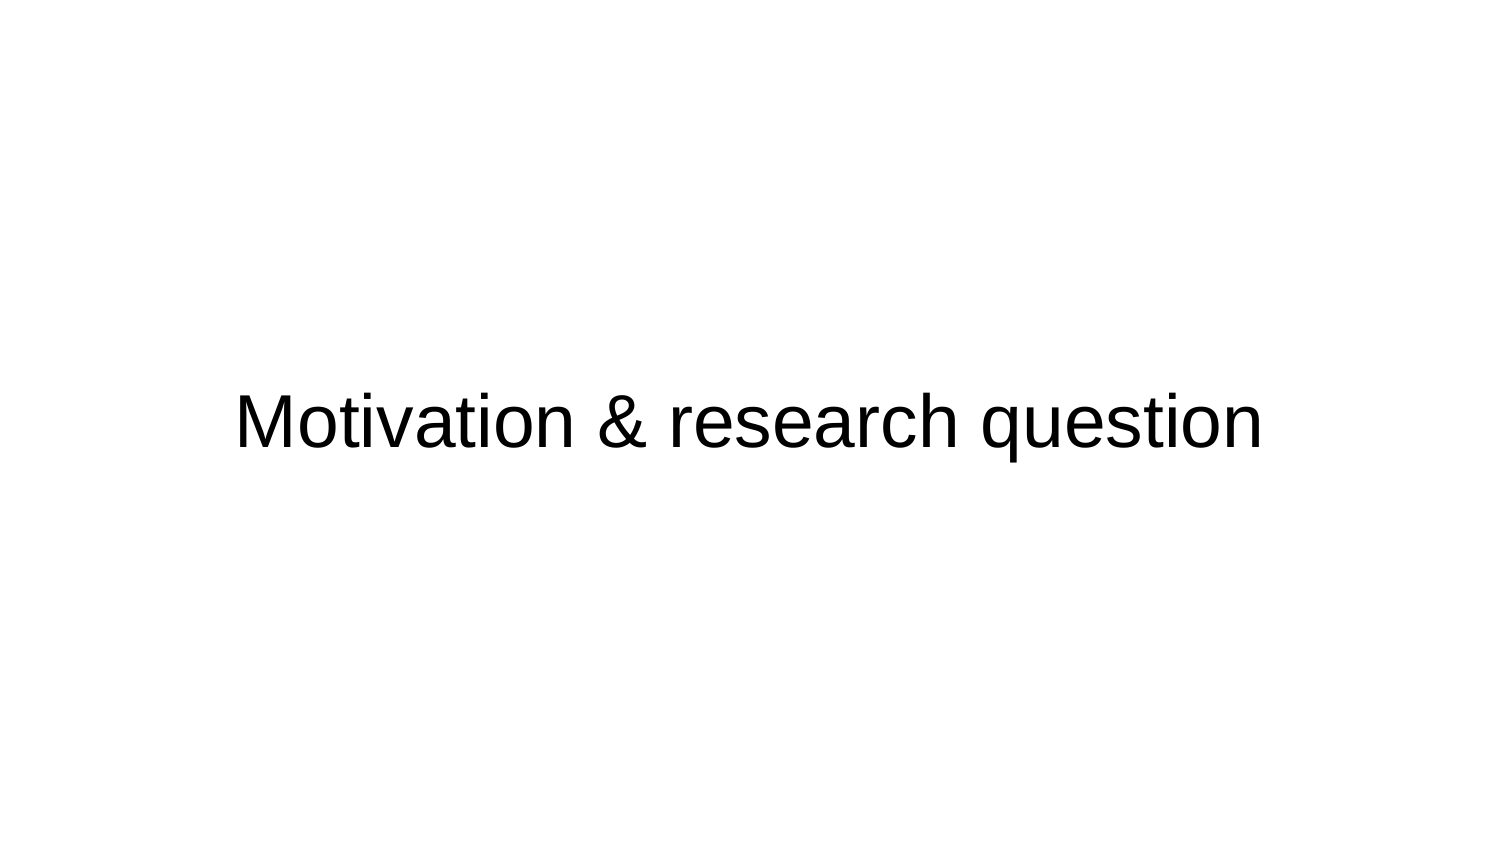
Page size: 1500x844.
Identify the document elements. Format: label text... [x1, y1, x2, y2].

title Motivation & research question [51, 352, 1449, 491]
